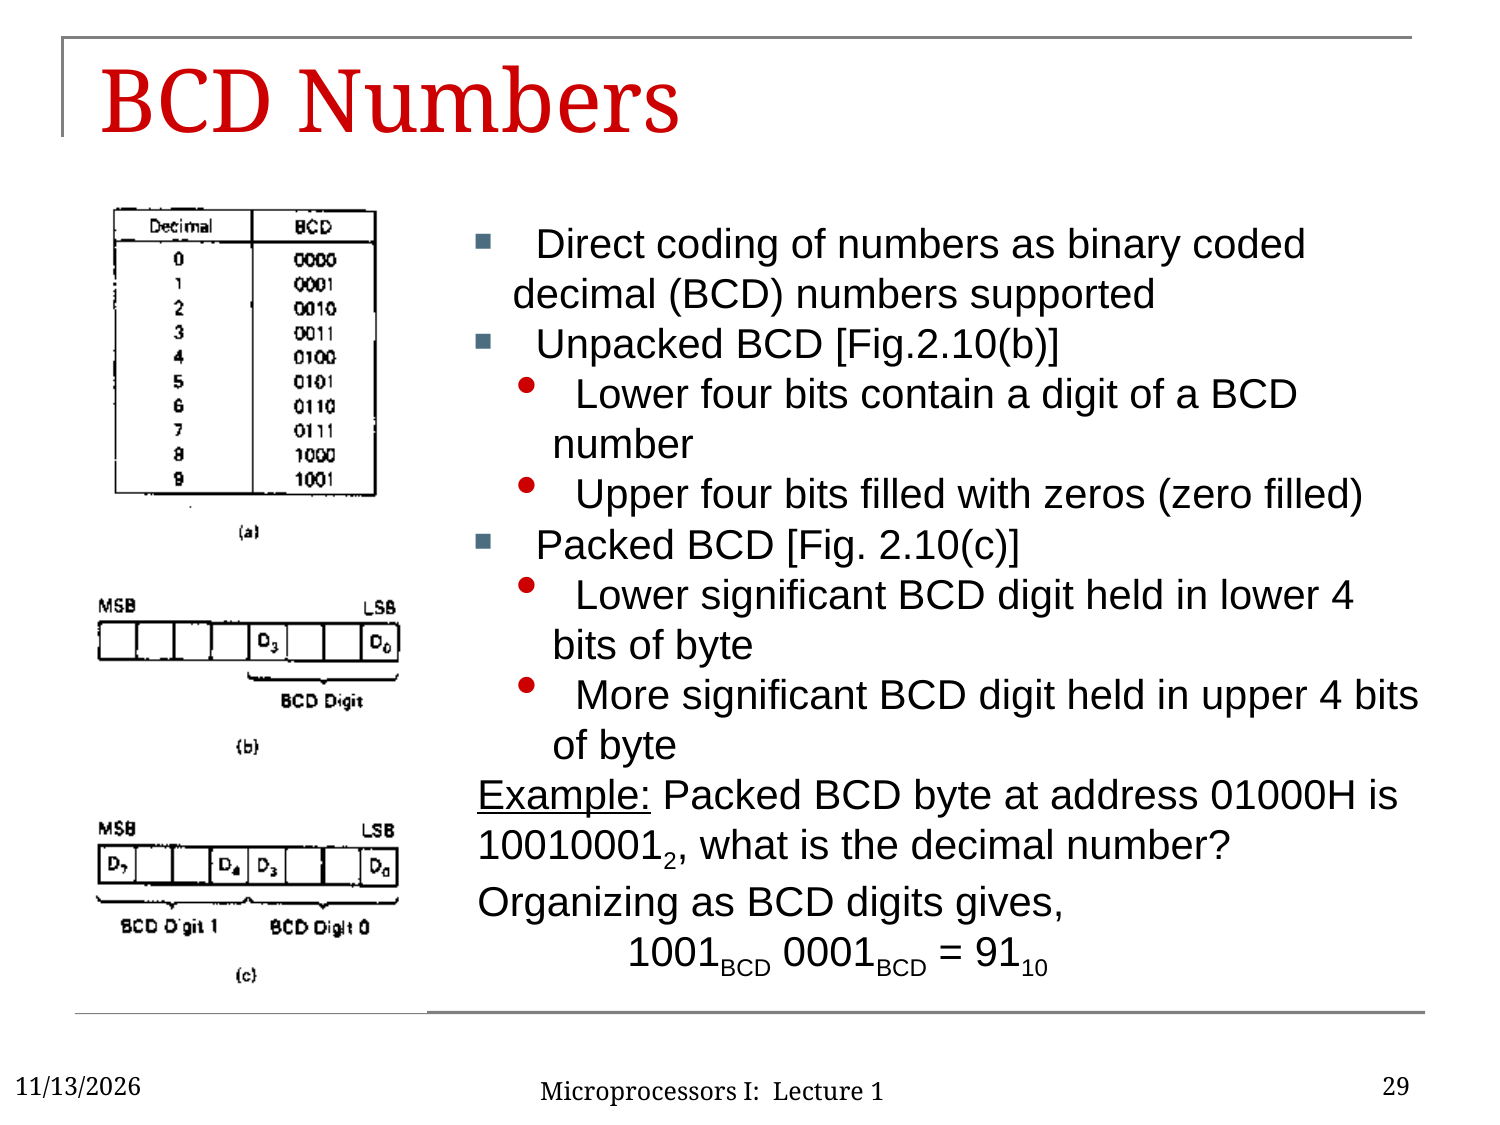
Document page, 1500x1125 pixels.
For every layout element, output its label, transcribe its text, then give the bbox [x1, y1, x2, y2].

footer Microprocessors I: Lecture 1 [312, 1037, 1112, 1113]
title BCD Numbers [84, 37, 1363, 163]
text_box Direct coding of numbers as binary coded decimal (BCD) numbers supported Unpacked BCD [Fig.2.10(b)] Lower four bits contain a digit of a BCD number Upper four bits filled with zeros (zero filled) Packed BCD [Fig. 2.10(c)] Lower significant BCD digit held in lower 4 bits of byte More significant BCD digit held in upper 4 bits of byte Example: Packed BCD byte at address 01000H is 100100012, what is the decimal number? Organizing as BCD digits gives, 1001BCD 0001BCD = 9110 [462, 209, 1438, 1089]
slide_number 29 [1112, 1089, 1426, 1113]
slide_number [0, 1037, 312, 1113]
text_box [62, 161, 427, 1013]
